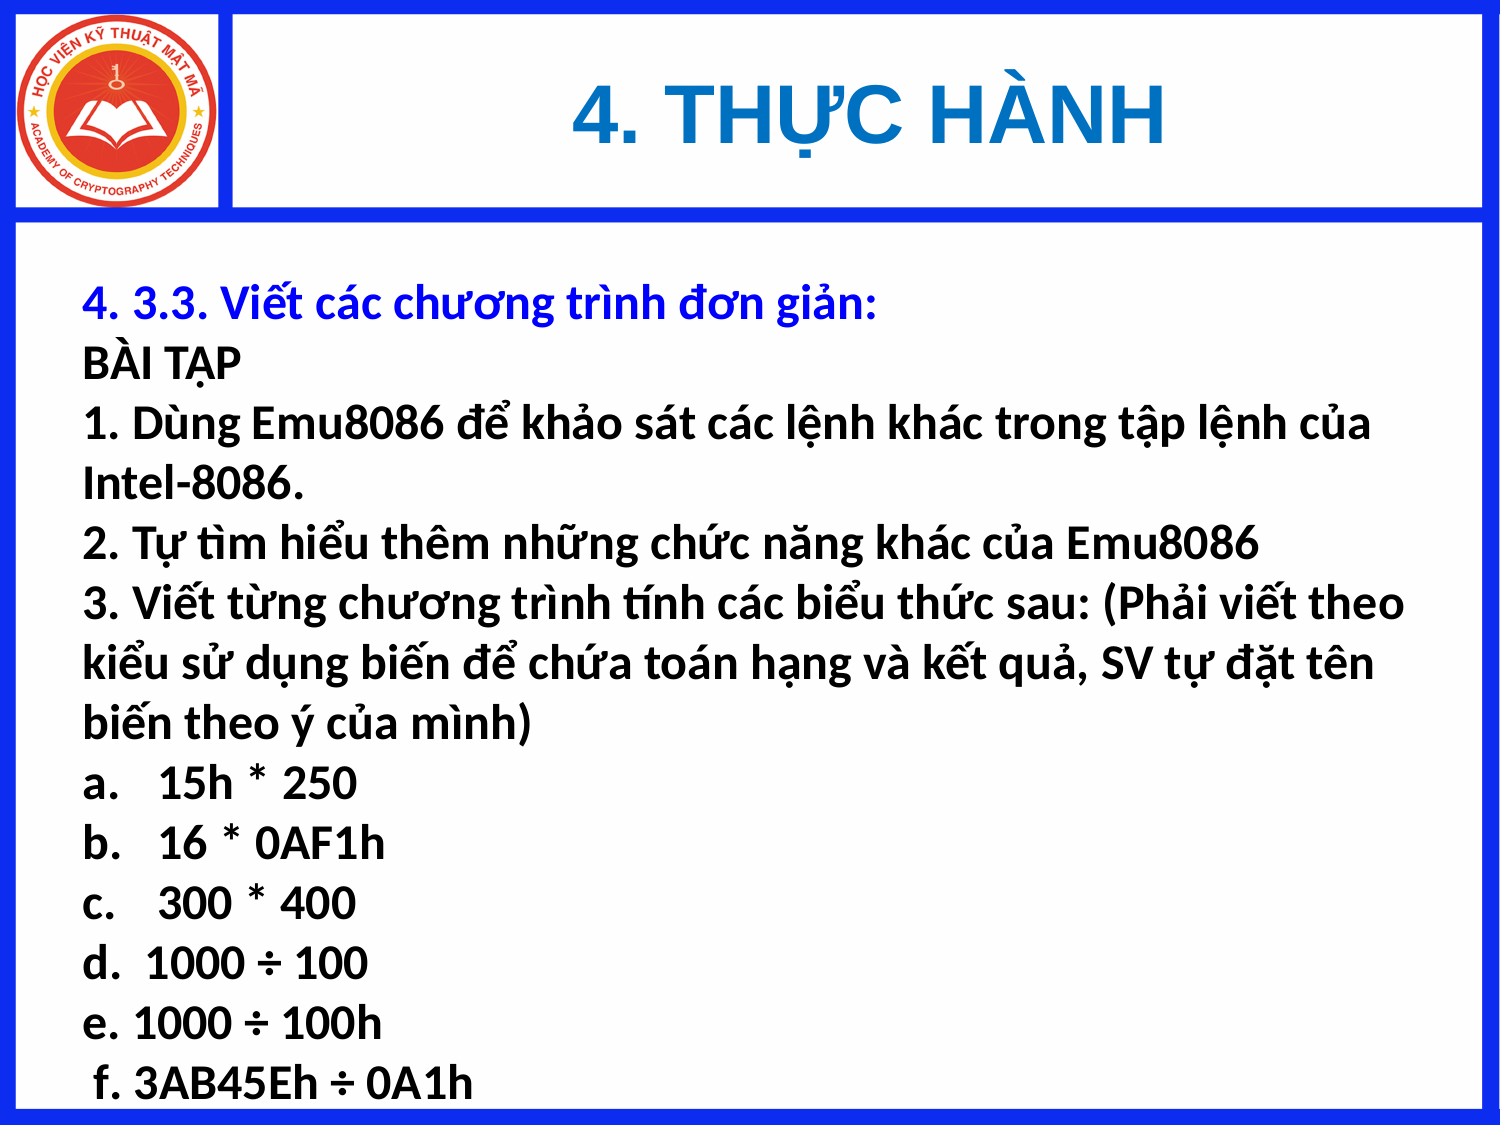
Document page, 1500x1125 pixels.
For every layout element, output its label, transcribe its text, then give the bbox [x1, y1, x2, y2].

text_box 4. 3.3. Viết các chương trình đơn giản: BÀI TẬP 1. Dùng Emu8086 để khảo sát các lệnh khác trong tập lệnh của Intel-8086. 2. Tự tìm hiểu thêm những chức năng khác của Emu8086 3. Viết từng chương trình tính các biểu thức sau: (Phải viết theo kiểu sử dụng biến để chứa toán hạng và kết quả, SV tự đặt tên biến theo ý của mình) 15h * 250 16 * 0AF1h 300 * 400 d. 1000 ÷ 100 e. 1000 ÷ 100h f. 3AB45Eh ÷ 0A1h [67, 262, 1463, 1118]
picture [0, 0, 1500, 1125]
title 4. THỰC HÀNH [275, 45, 1465, 175]
